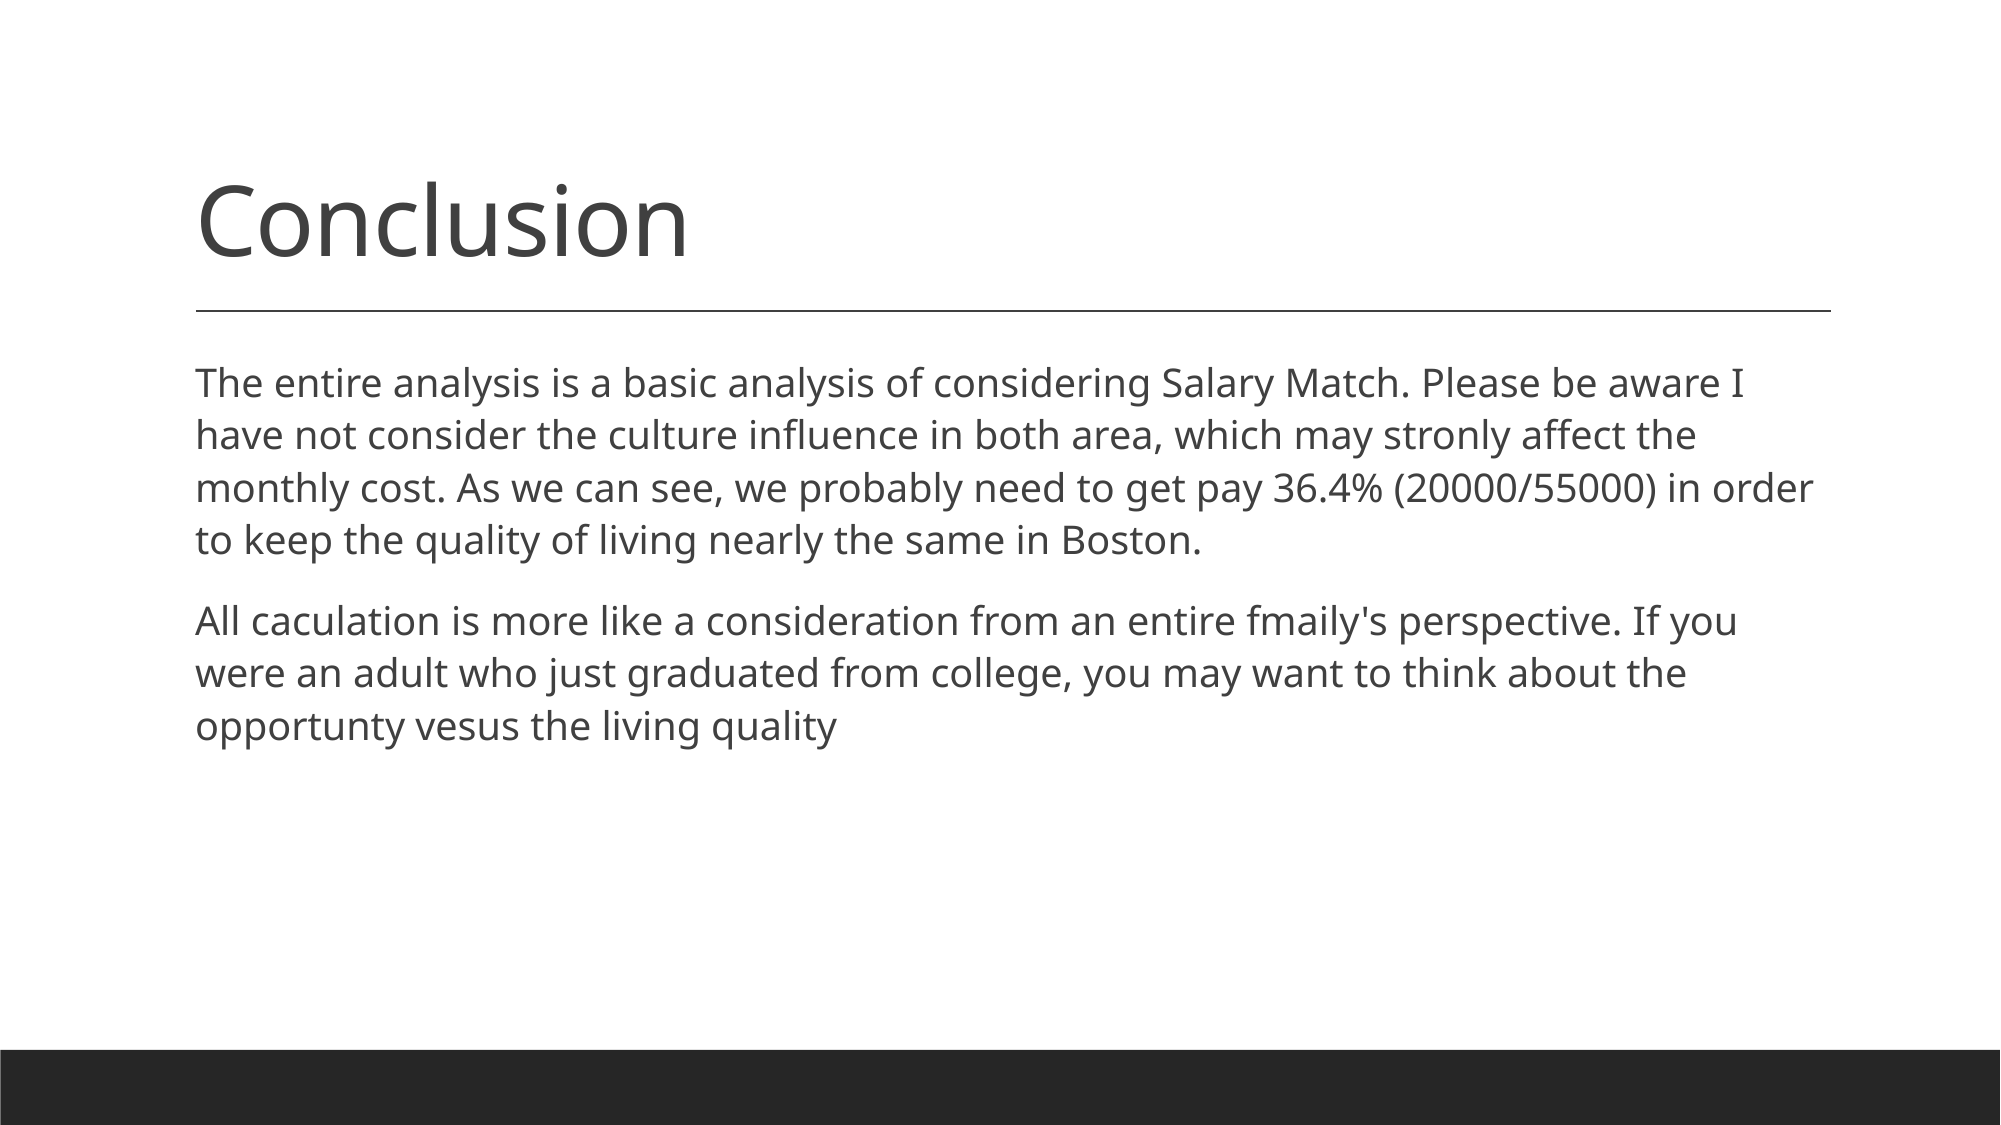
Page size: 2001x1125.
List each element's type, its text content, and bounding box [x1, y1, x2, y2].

list The entire analysis is a basic analysis of considering Salary Match. Please be aware I have not consider the culture influence in both area, which may stronly affect the monthly cost. As we can see, we probably need to get pay 36.4% (20000/55000) in order to keep the quality of living nearly the same in Boston. All caculation is more like a consideration from an entire fmaily's perspective. If you were an adult who just graduated from college, you may want to think about the opportunty vesus the living quality [180, 345, 1830, 963]
title Conclusion [180, 47, 1830, 285]
